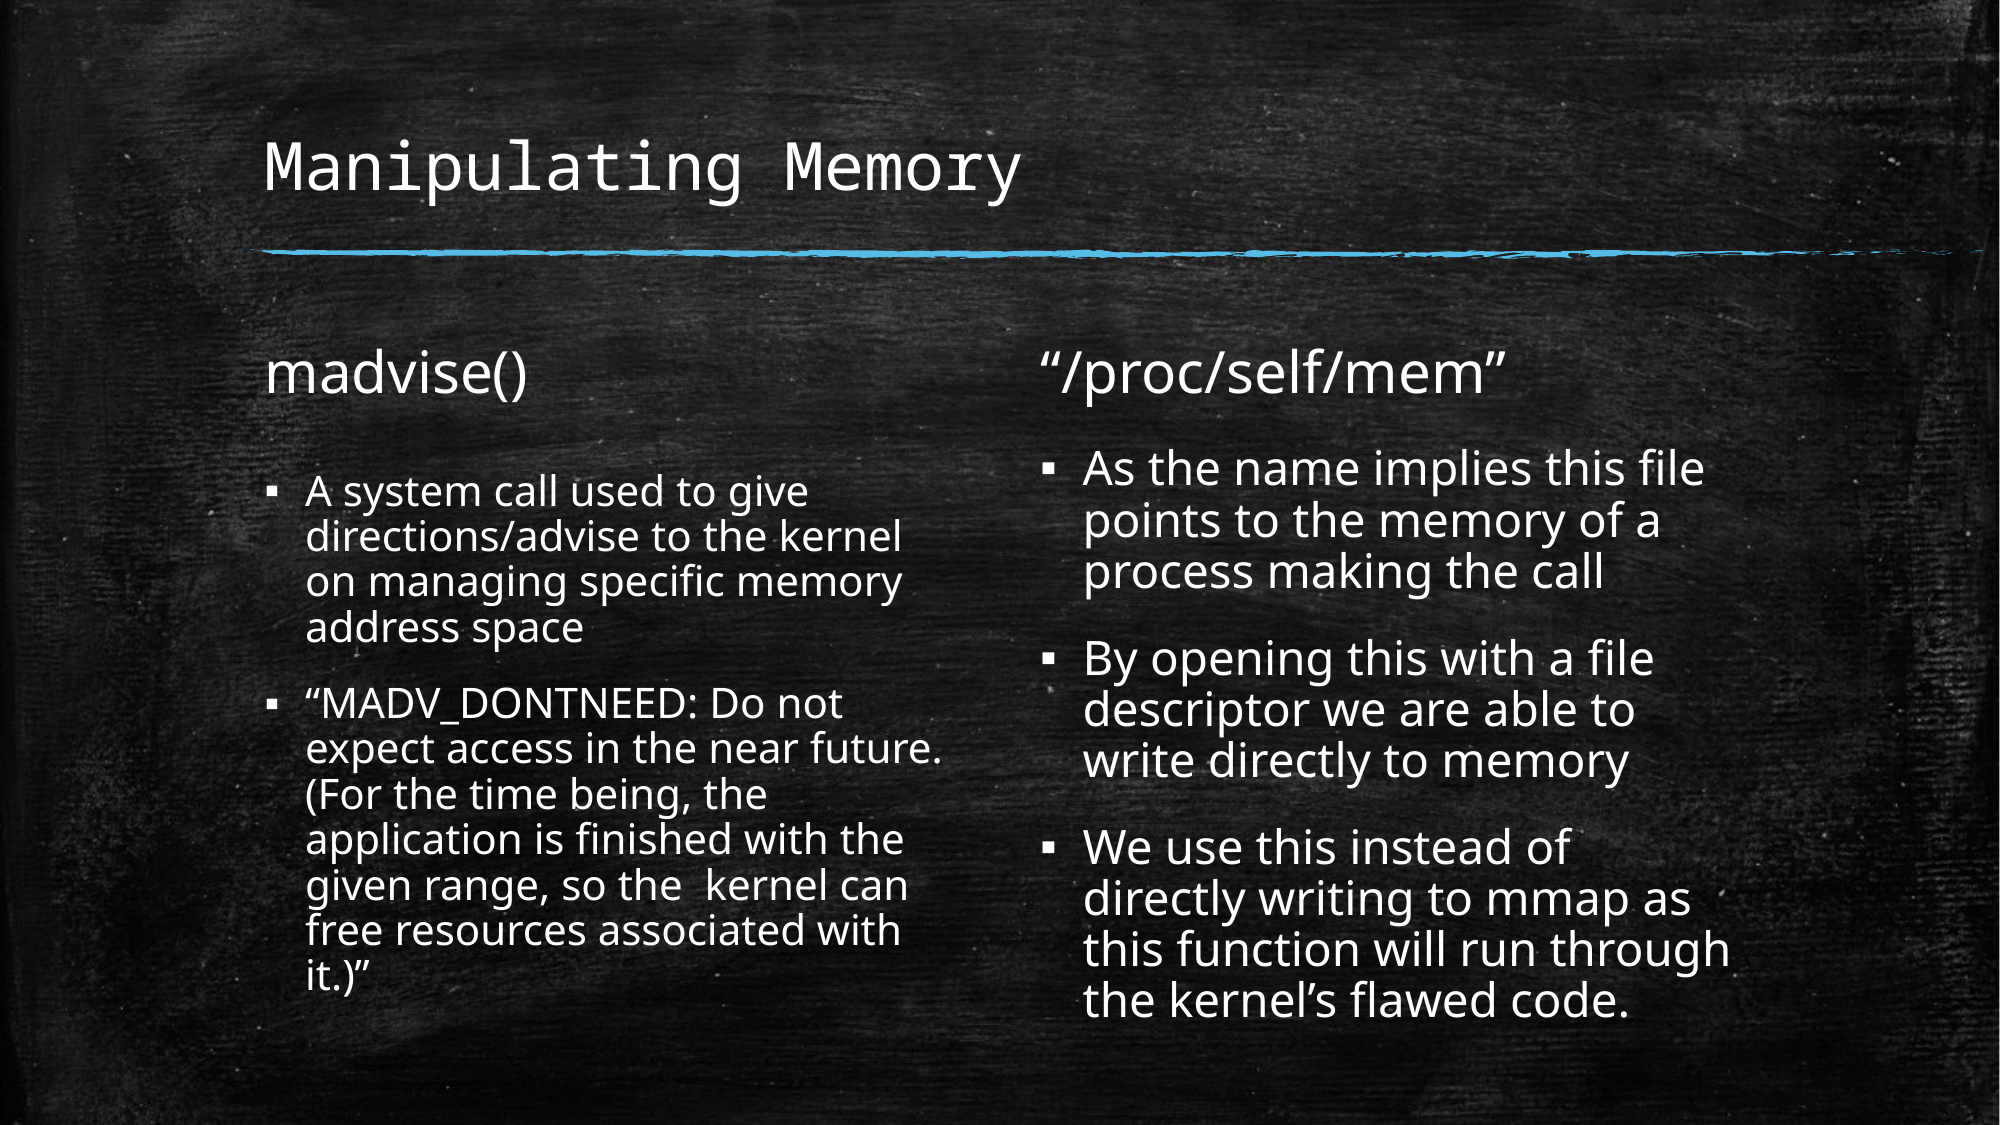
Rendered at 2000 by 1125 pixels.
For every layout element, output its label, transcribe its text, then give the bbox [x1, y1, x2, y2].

title Manipulating Memory [249, 45, 1750, 213]
picture [0, 0, 2000, 1125]
list madvise() [249, 312, 975, 438]
list A system call used to give directions/advise to the kernel on managing specific memory address space “MADV_DONTNEED: Do not expect access in the near future. (For the time being, the application is finished with the given range, so the kernel can free resources associated with it.)” [249, 462, 975, 1013]
list As the name implies this file points to the memory of a process making the call By opening this with a file descriptor we are able to write directly to memory We use this instead of directly writing to mmap as this function will run through the kernel’s flawed code. [1025, 437, 1750, 1046]
list “/proc/self/mem” [1025, 312, 1750, 437]
